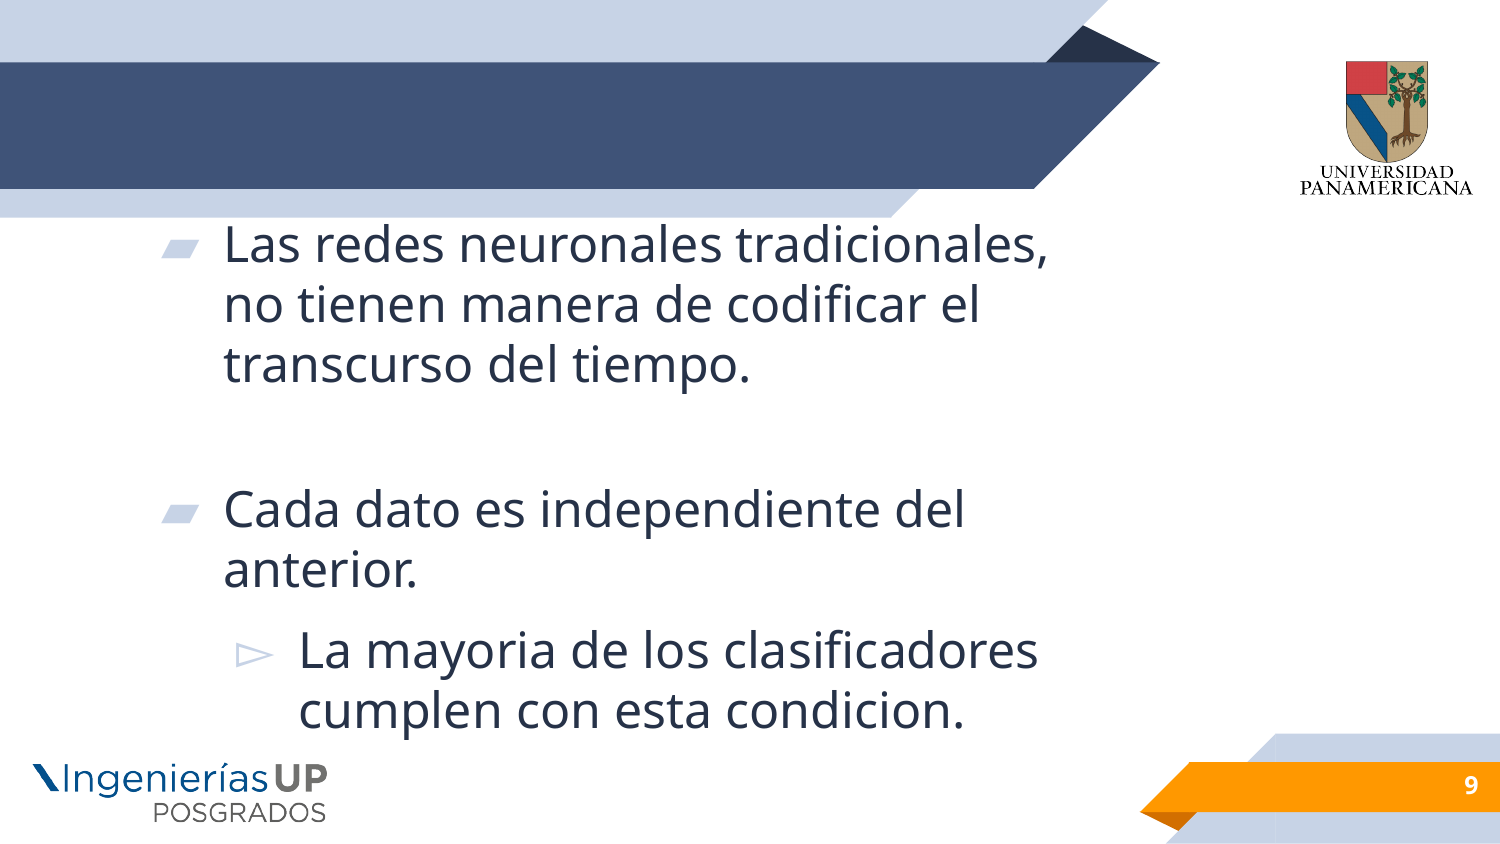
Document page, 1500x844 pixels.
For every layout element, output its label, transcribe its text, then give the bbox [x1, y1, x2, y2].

list Las redes neuronales tradicionales, no tienen manera de codificar el transcurso del tiempo. Cada dato es independiente del anterior. La mayoria de los clasificadores cumplen con esta condicion. [133, 217, 1140, 734]
picture [1286, 44, 1490, 210]
picture [15, 737, 344, 844]
slide_number 9 [1249, 760, 1494, 813]
